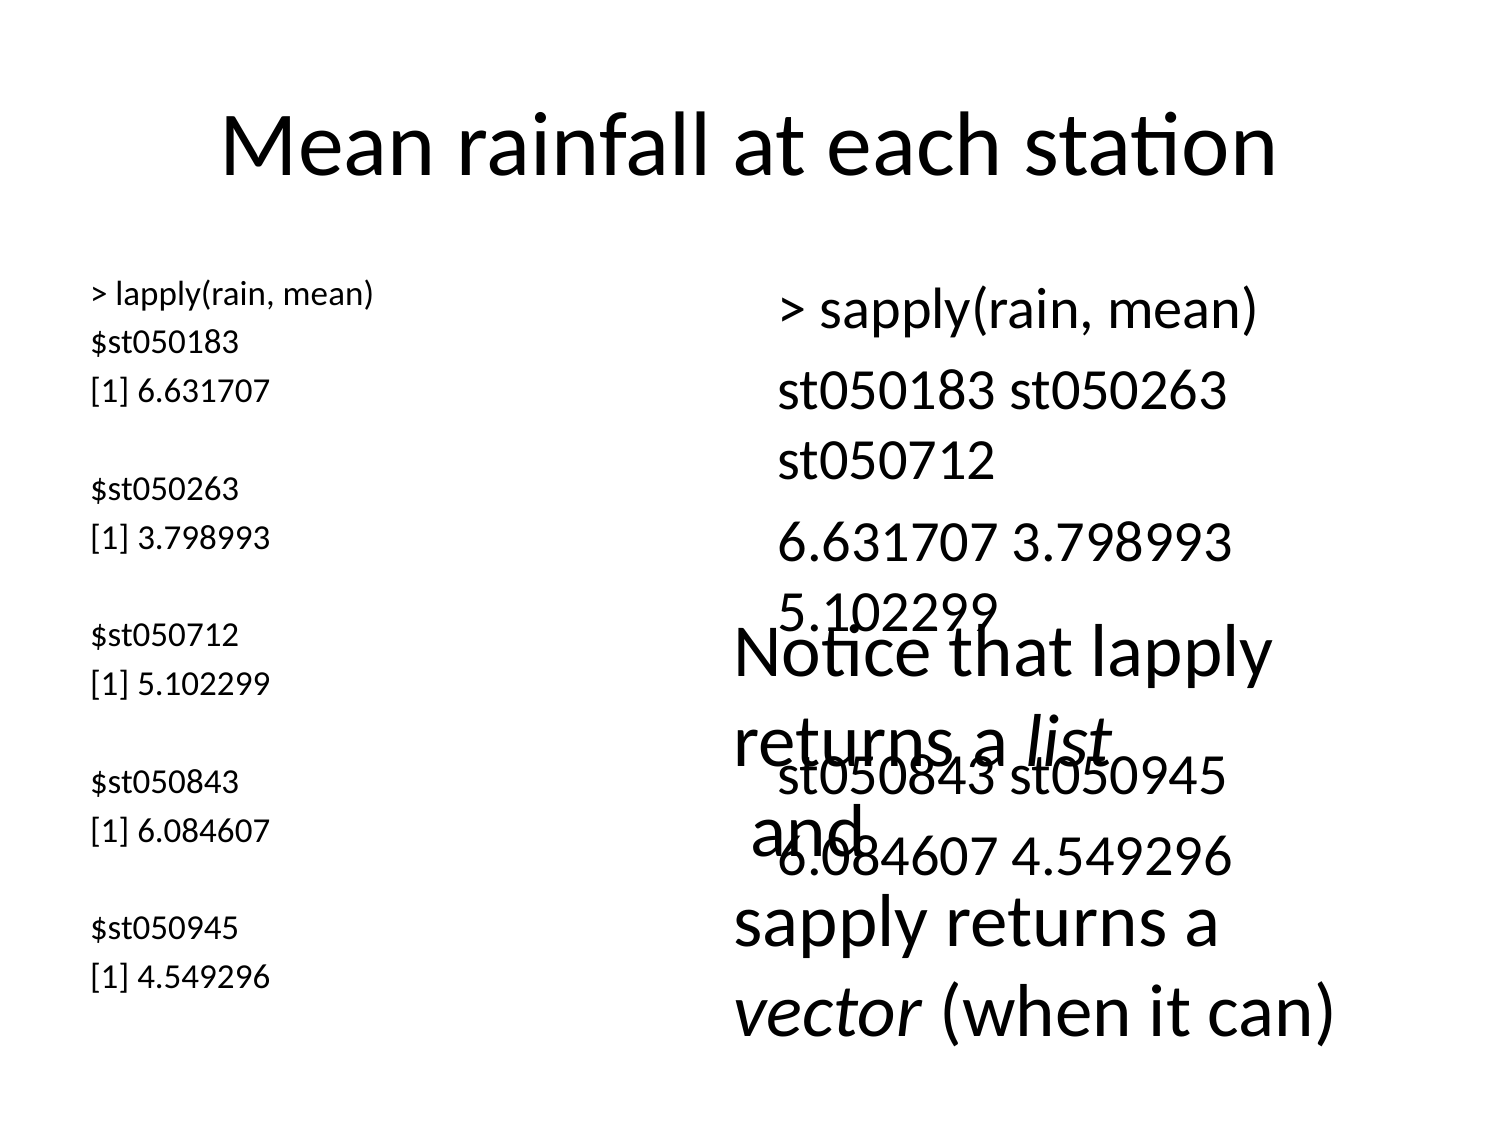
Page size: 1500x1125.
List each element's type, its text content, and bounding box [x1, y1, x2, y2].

text_box Notice that lapply returns a list and sapply returns a vector (when it can) [718, 593, 1434, 1059]
title Mean rainfall at each station [75, 45, 1425, 233]
list > lapply(rain, mean) $st050183 [1] 6.631707 $st050263 [1] 3.798993 $st050712 [1] 5.102299 $st050843 [1] 6.084607 $st050945 [1] 4.549296 [75, 262, 738, 1005]
list > sapply(rain, mean) st050183 st050263 st050712 6.631707 3.798993 5.102299 st050843 st050945 6.084607 4.549296 [762, 262, 1425, 593]
